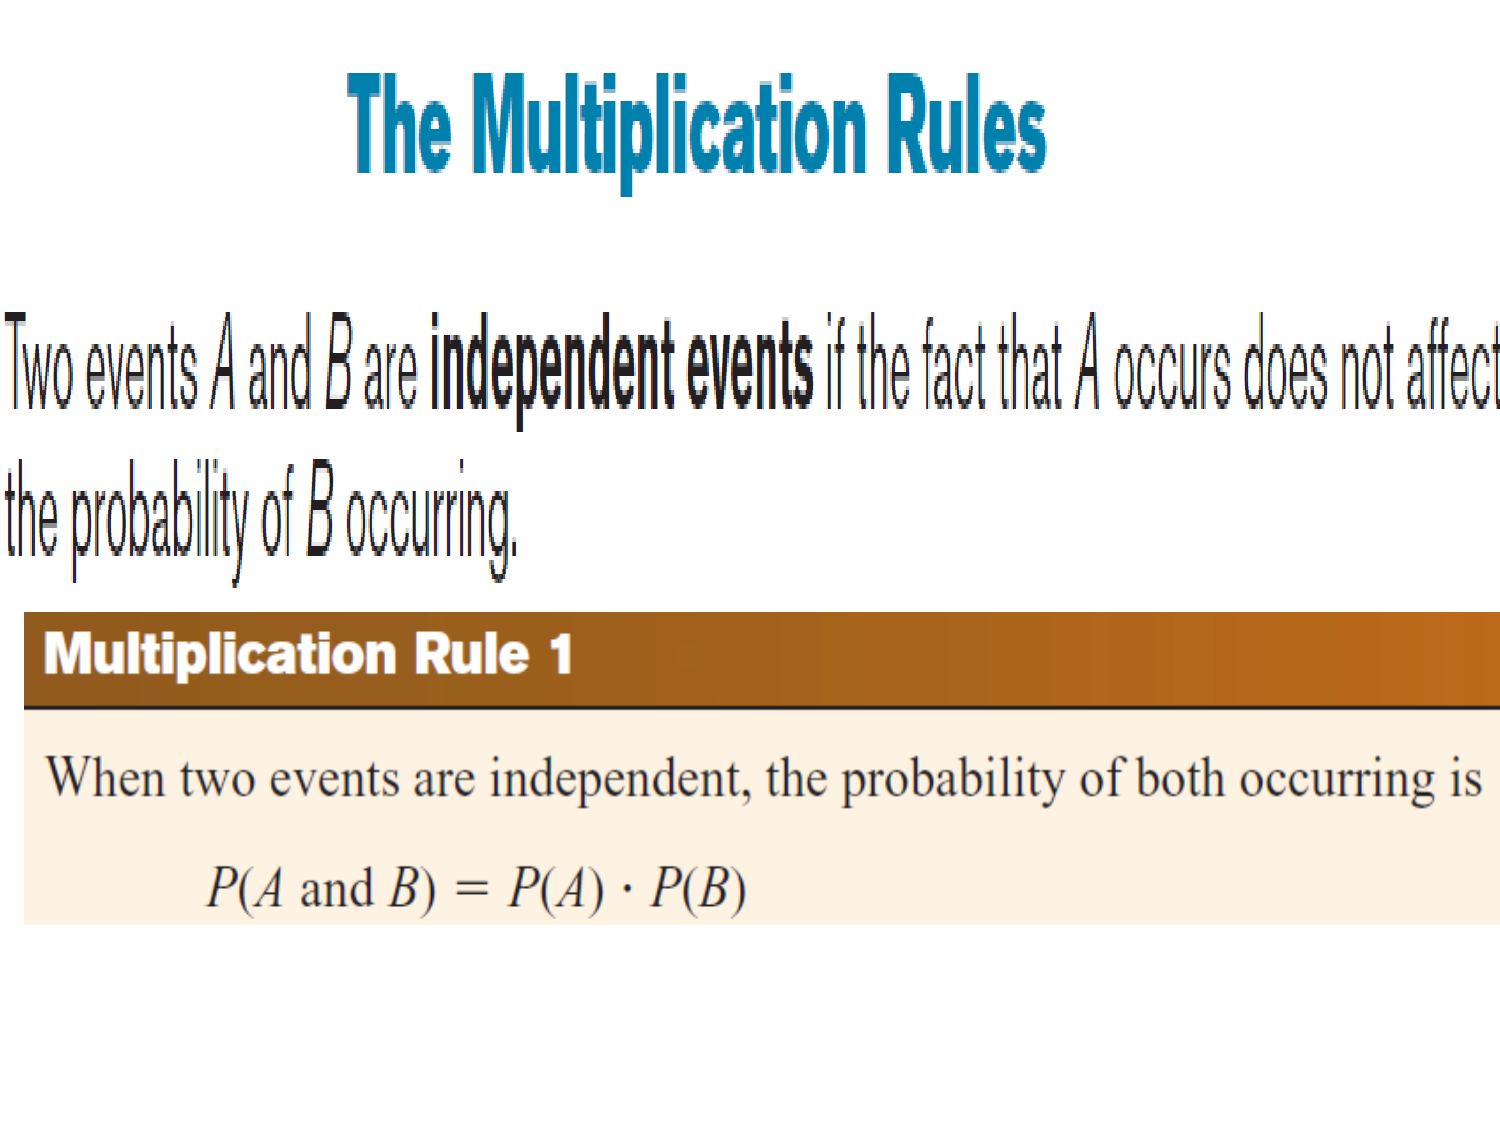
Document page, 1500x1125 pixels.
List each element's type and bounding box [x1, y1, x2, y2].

picture [337, 49, 1063, 213]
picture [0, 262, 1500, 926]
